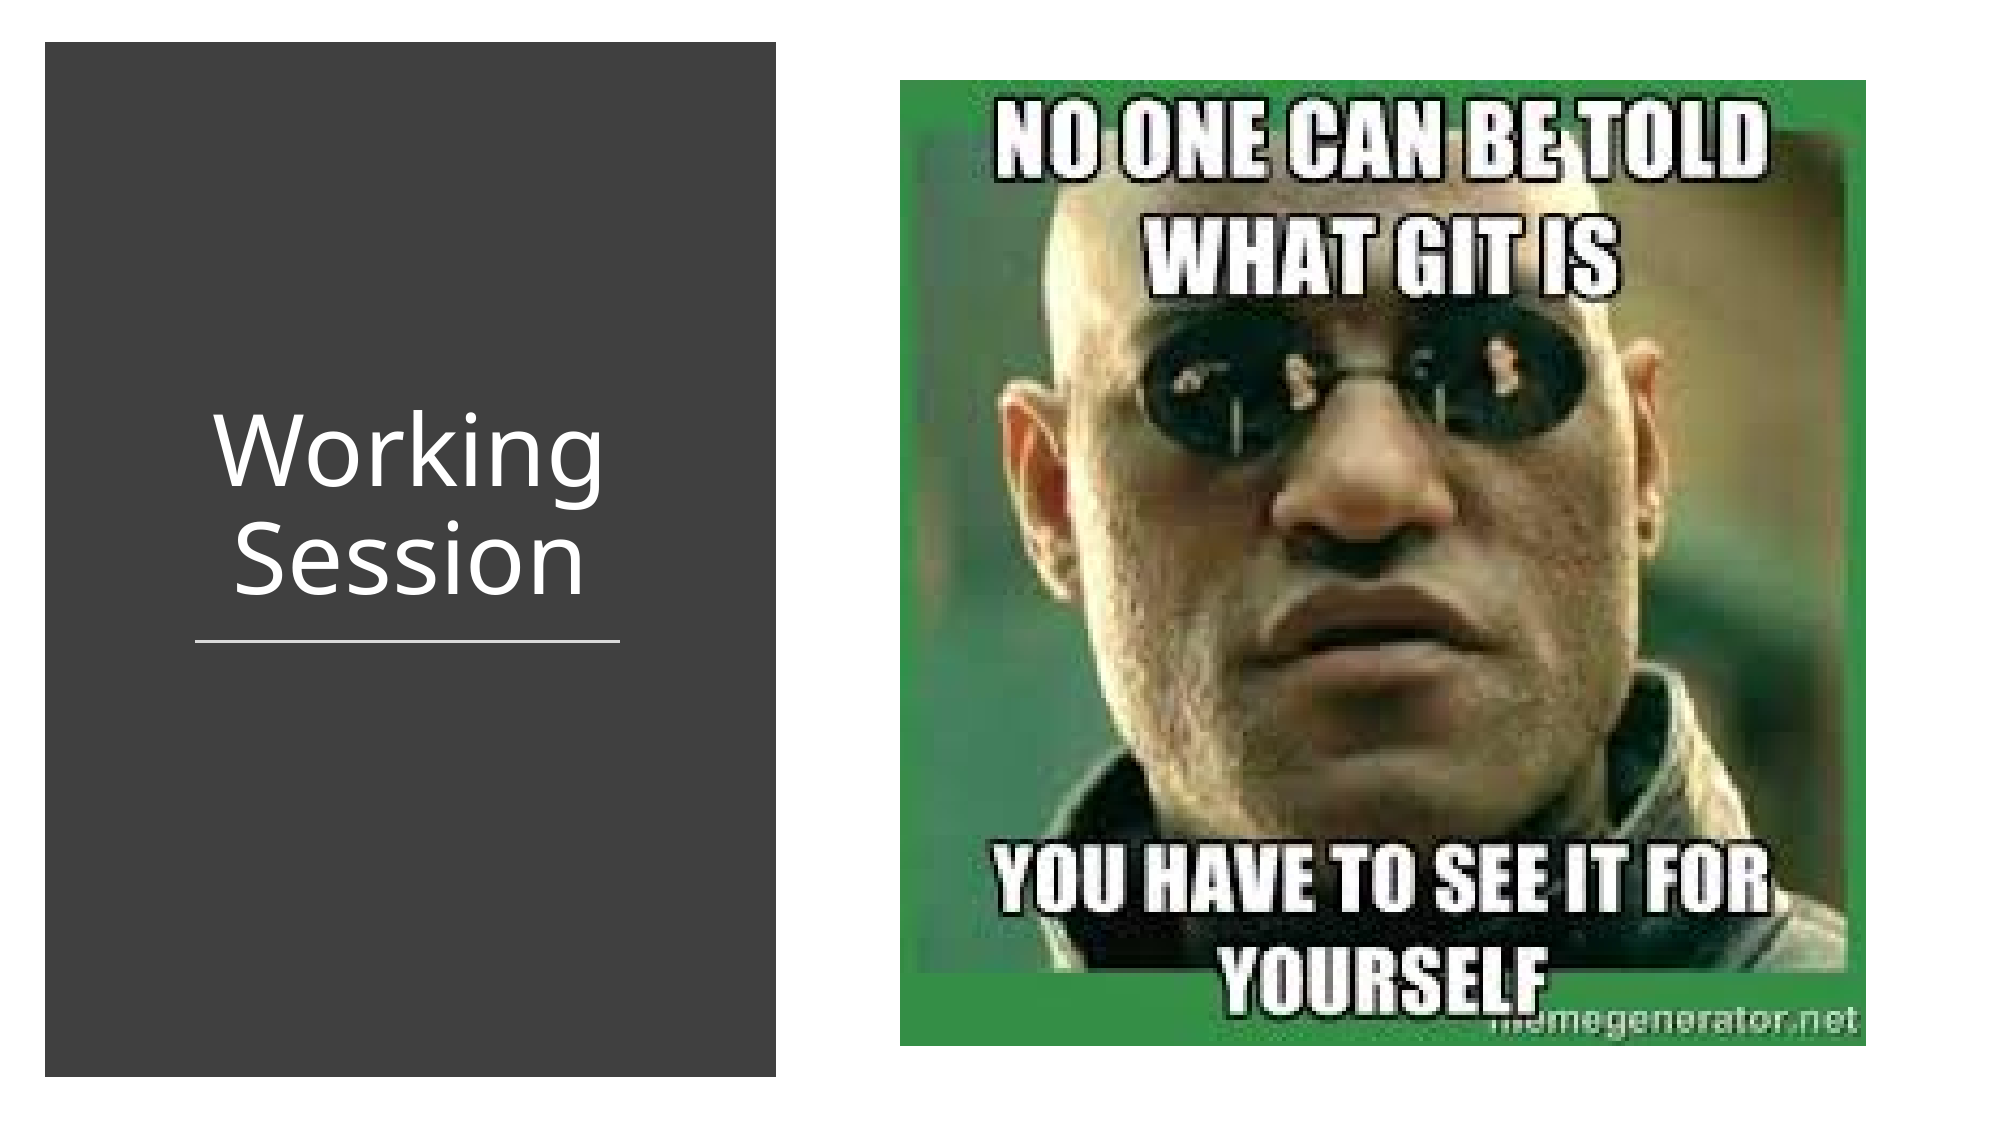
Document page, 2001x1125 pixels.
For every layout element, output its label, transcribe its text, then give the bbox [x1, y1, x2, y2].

title Working Session [110, 149, 711, 624]
text_box [54, 52, 767, 1067]
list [900, 80, 1866, 1046]
